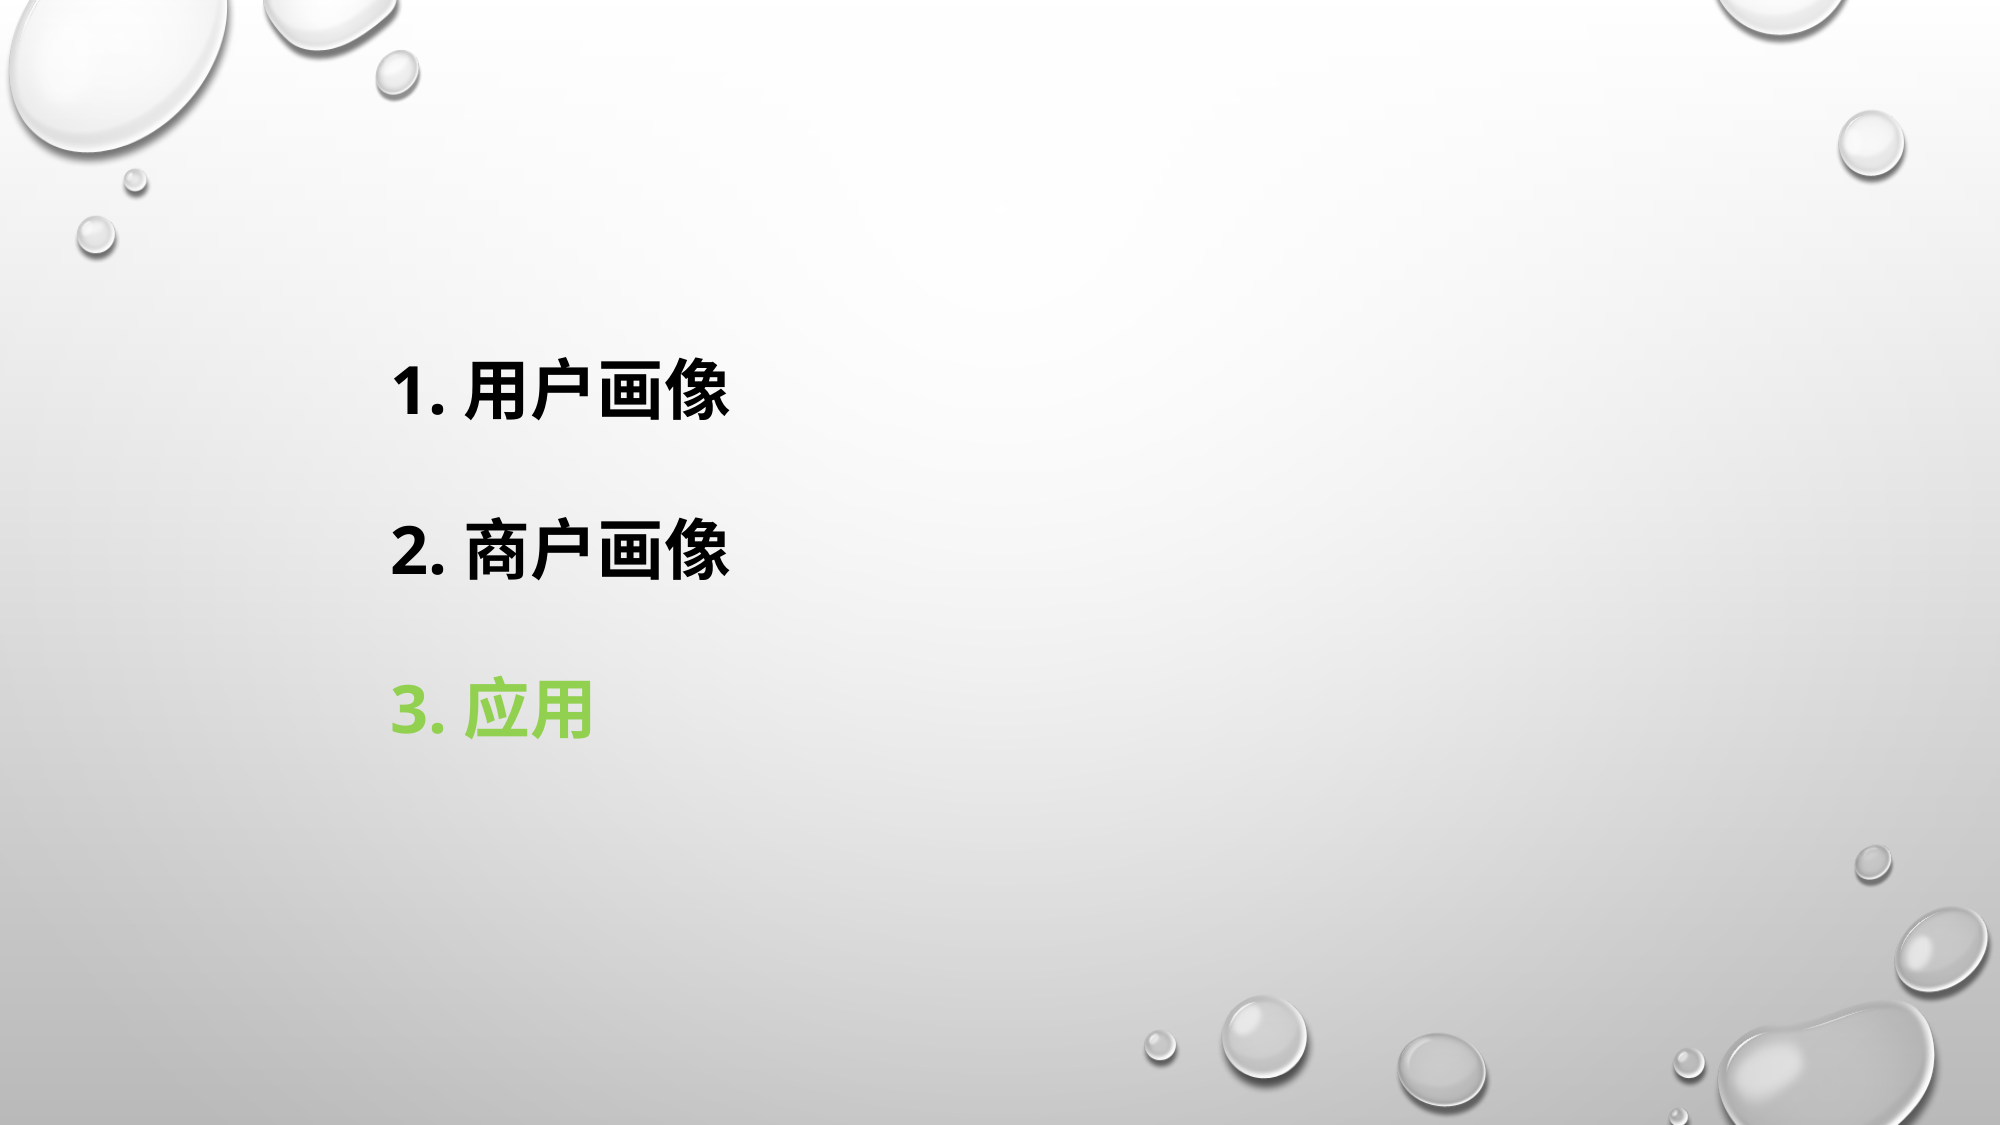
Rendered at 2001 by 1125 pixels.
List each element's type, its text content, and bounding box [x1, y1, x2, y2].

text_box 1.用户画像 2.商户画像 3.应用 [376, 340, 1680, 755]
picture [0, 0, 2000, 1125]
